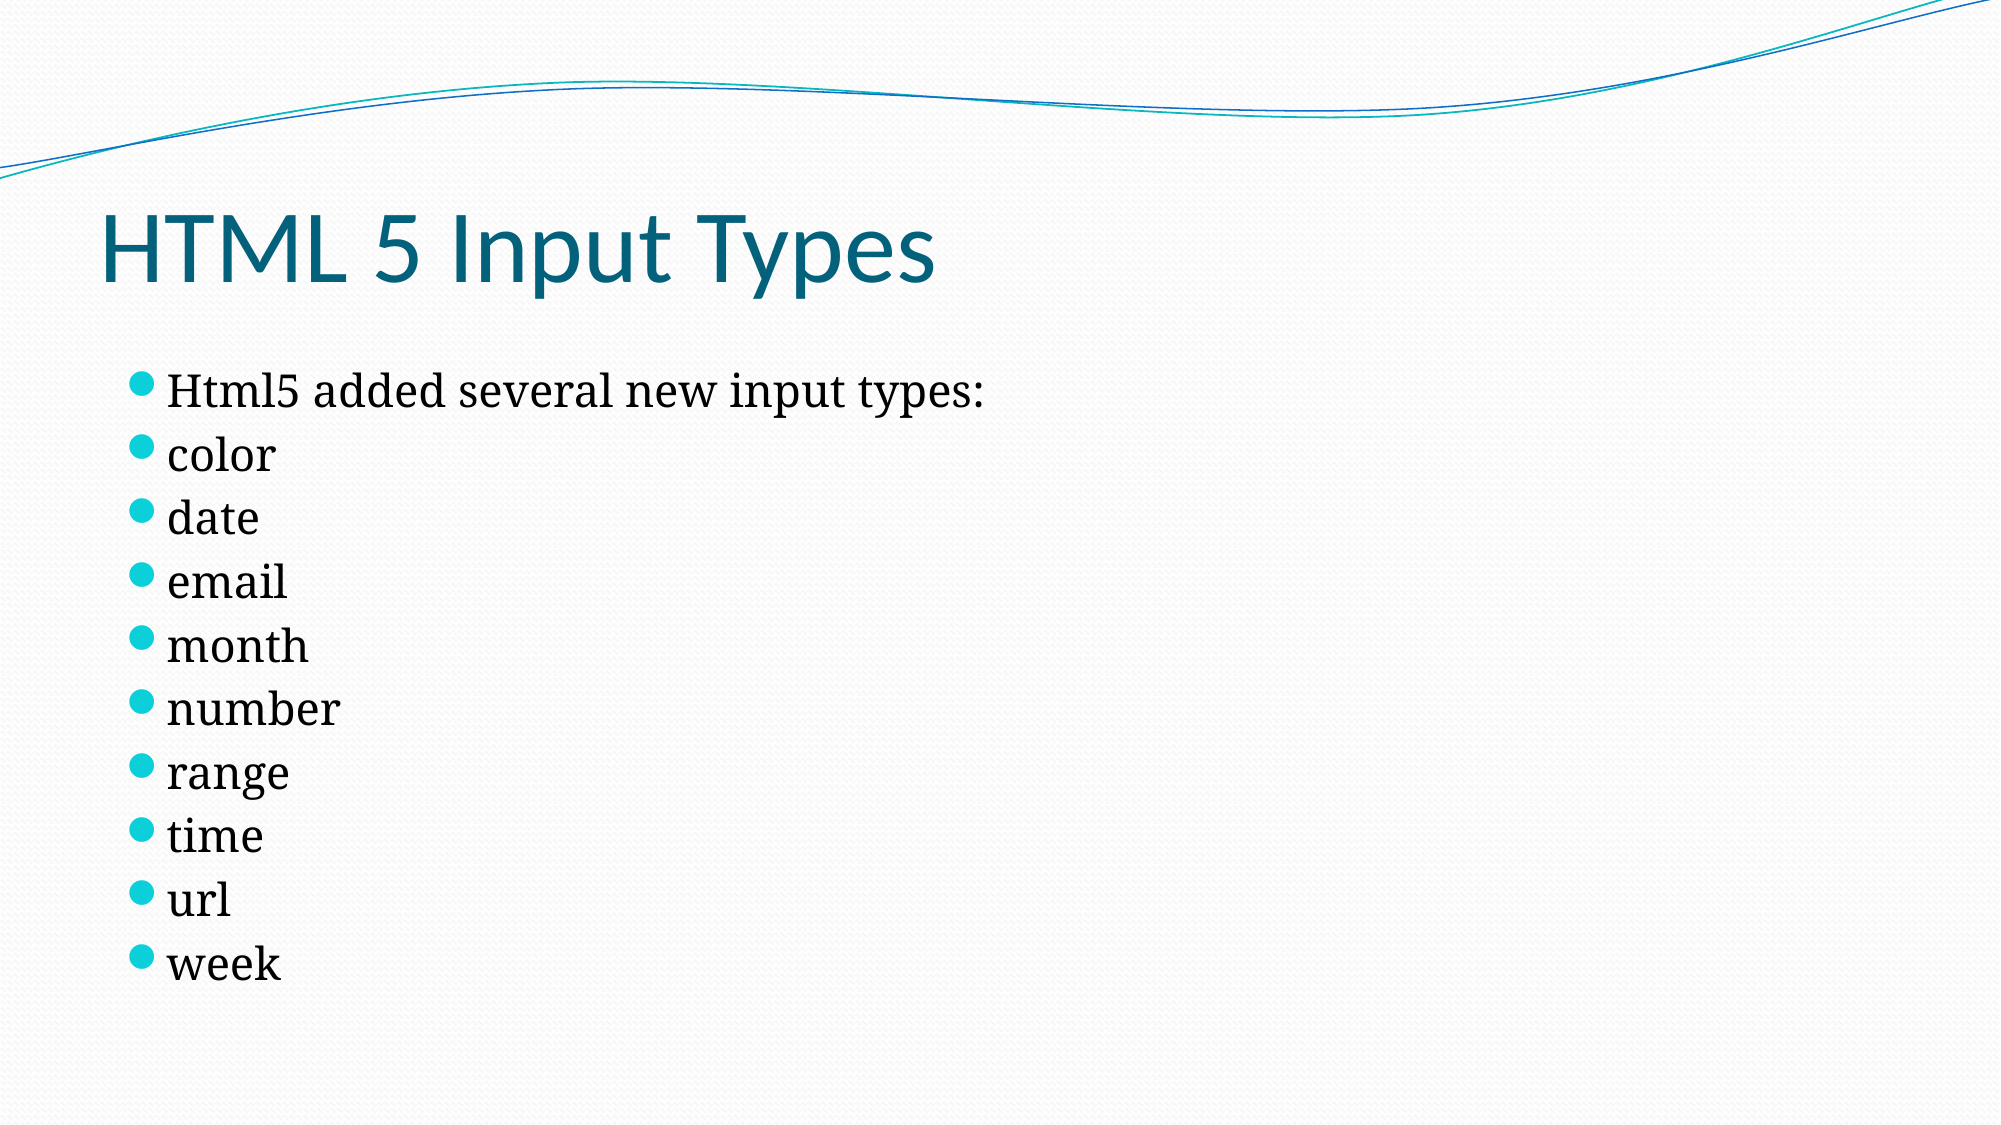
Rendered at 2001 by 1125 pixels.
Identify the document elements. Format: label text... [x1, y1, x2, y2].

title HTML 5 Input Types [99, 115, 1900, 303]
list Html5 added several new input types: color date email month number range time url week [111, 354, 1522, 1005]
